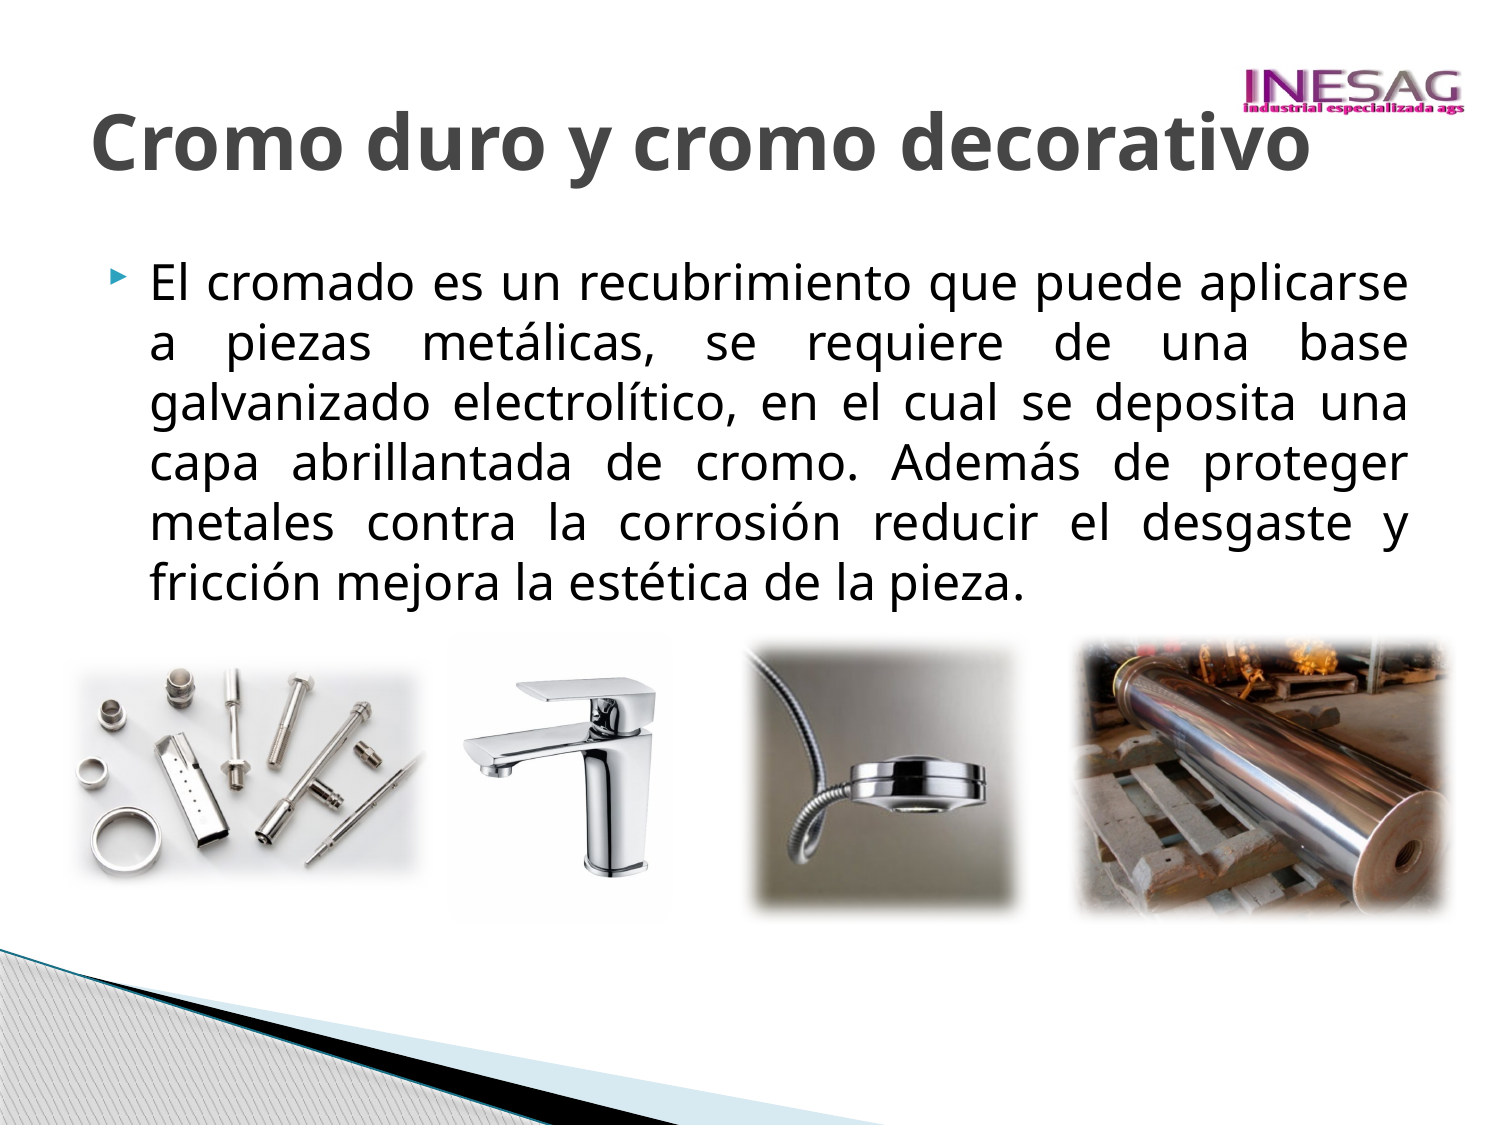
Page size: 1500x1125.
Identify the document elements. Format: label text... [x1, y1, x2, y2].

picture [1213, 0, 1495, 200]
picture [738, 632, 1032, 927]
picture [445, 629, 674, 926]
picture [1066, 632, 1458, 927]
list El cromado es un recubrimiento que puede aplicarse a piezas metálicas, se requiere de una base galvanizado electrolítico, en el cual se deposita una capa abrillantada de cromo. Además de proteger metales contra la corrosión reducir el desgaste y fricción mejora la estética de la pieza. [75, 243, 1425, 986]
title Cromo duro y cromo decorativo [75, 45, 1425, 233]
picture [62, 656, 434, 891]
